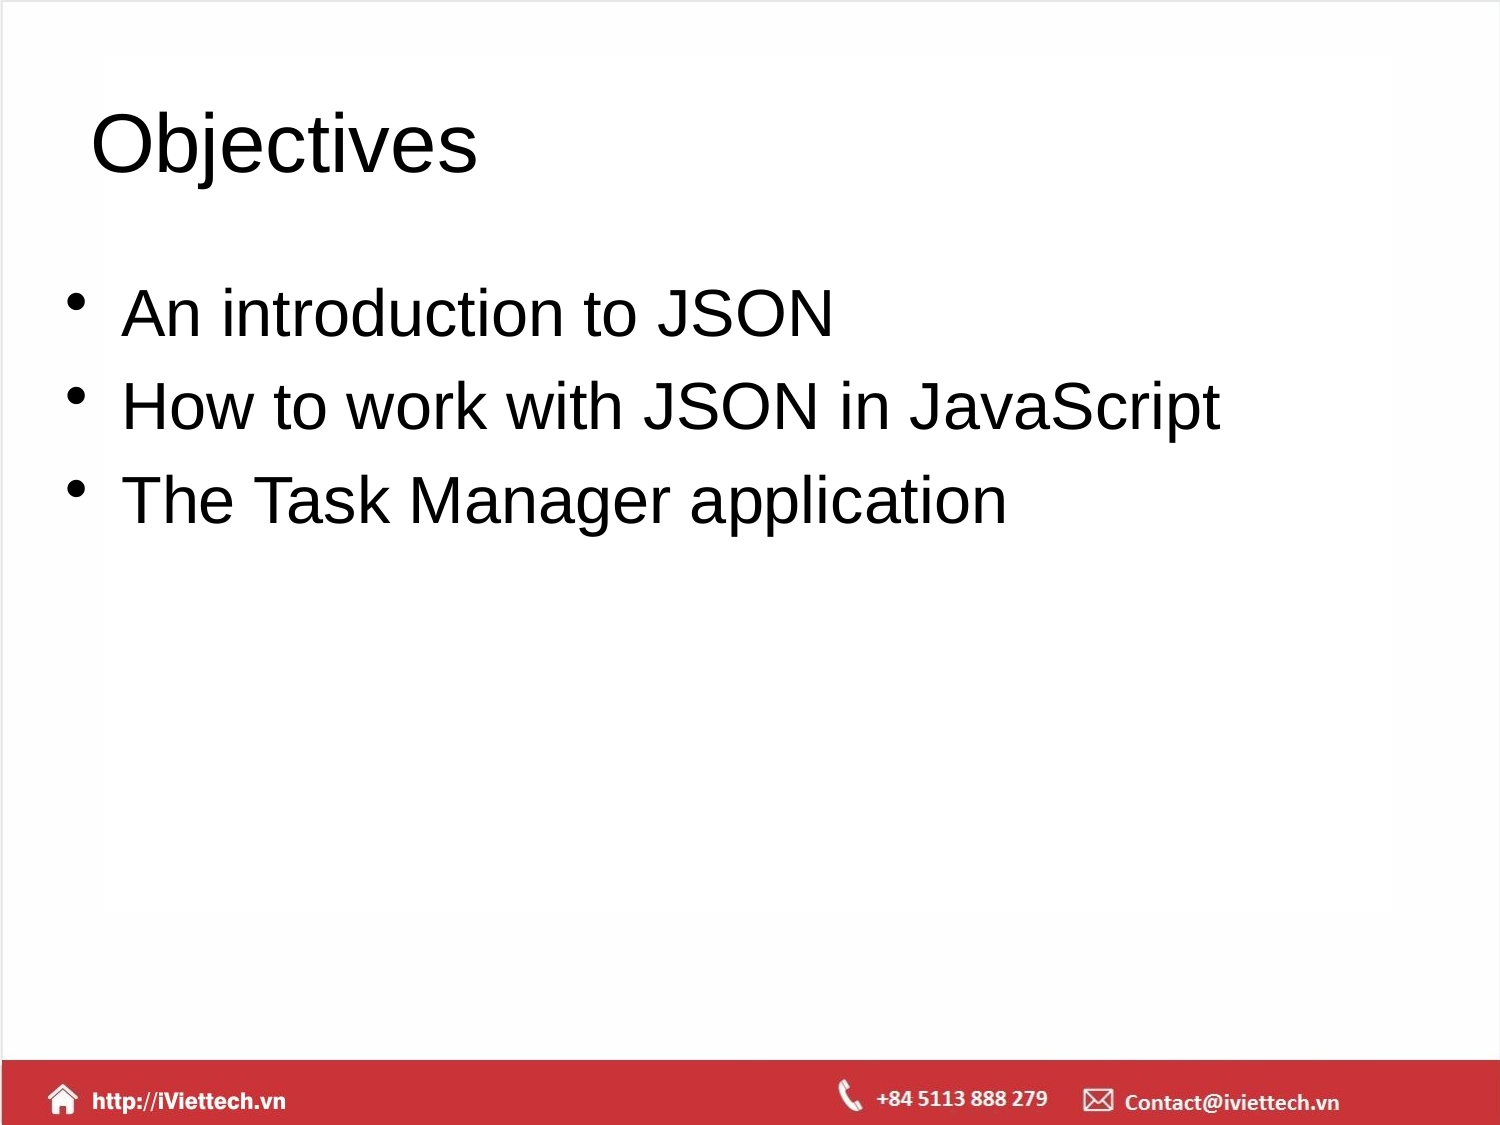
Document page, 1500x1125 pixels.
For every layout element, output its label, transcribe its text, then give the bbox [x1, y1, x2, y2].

title Objectives [74, 44, 1426, 233]
picture [0, 0, 1500, 1125]
list An introduction to JSON How to work with JSON in JavaScript The Task Manager application [49, 262, 1476, 1006]
